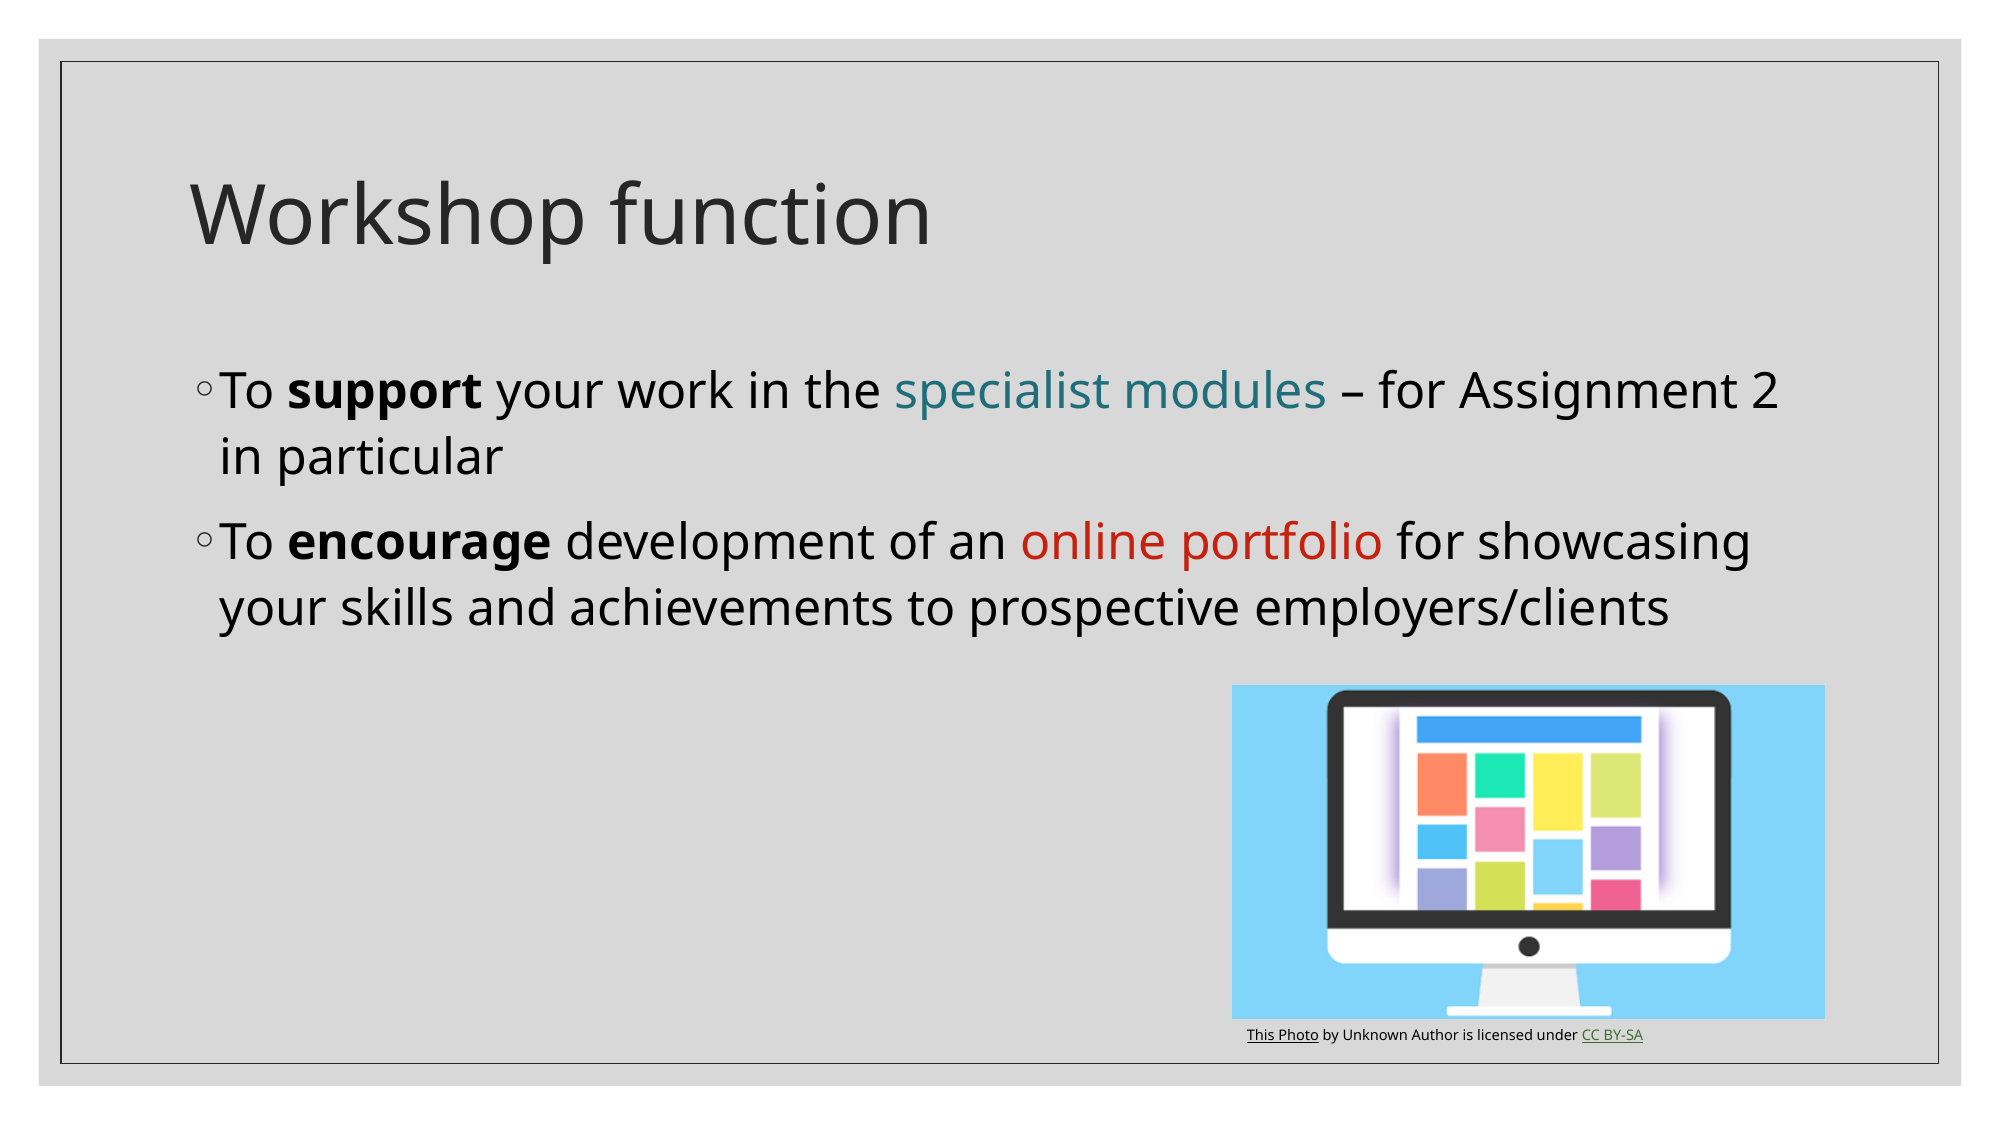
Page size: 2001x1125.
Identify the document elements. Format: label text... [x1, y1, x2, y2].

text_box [1232, 685, 1825, 1052]
list To support your work in the specialist modules – for Assignment 2 in particular To encourage development of an online portfolio for showcasing your skills and achievements to prospective employers/clients [174, 345, 1825, 977]
title Workshop function [174, 105, 1825, 331]
